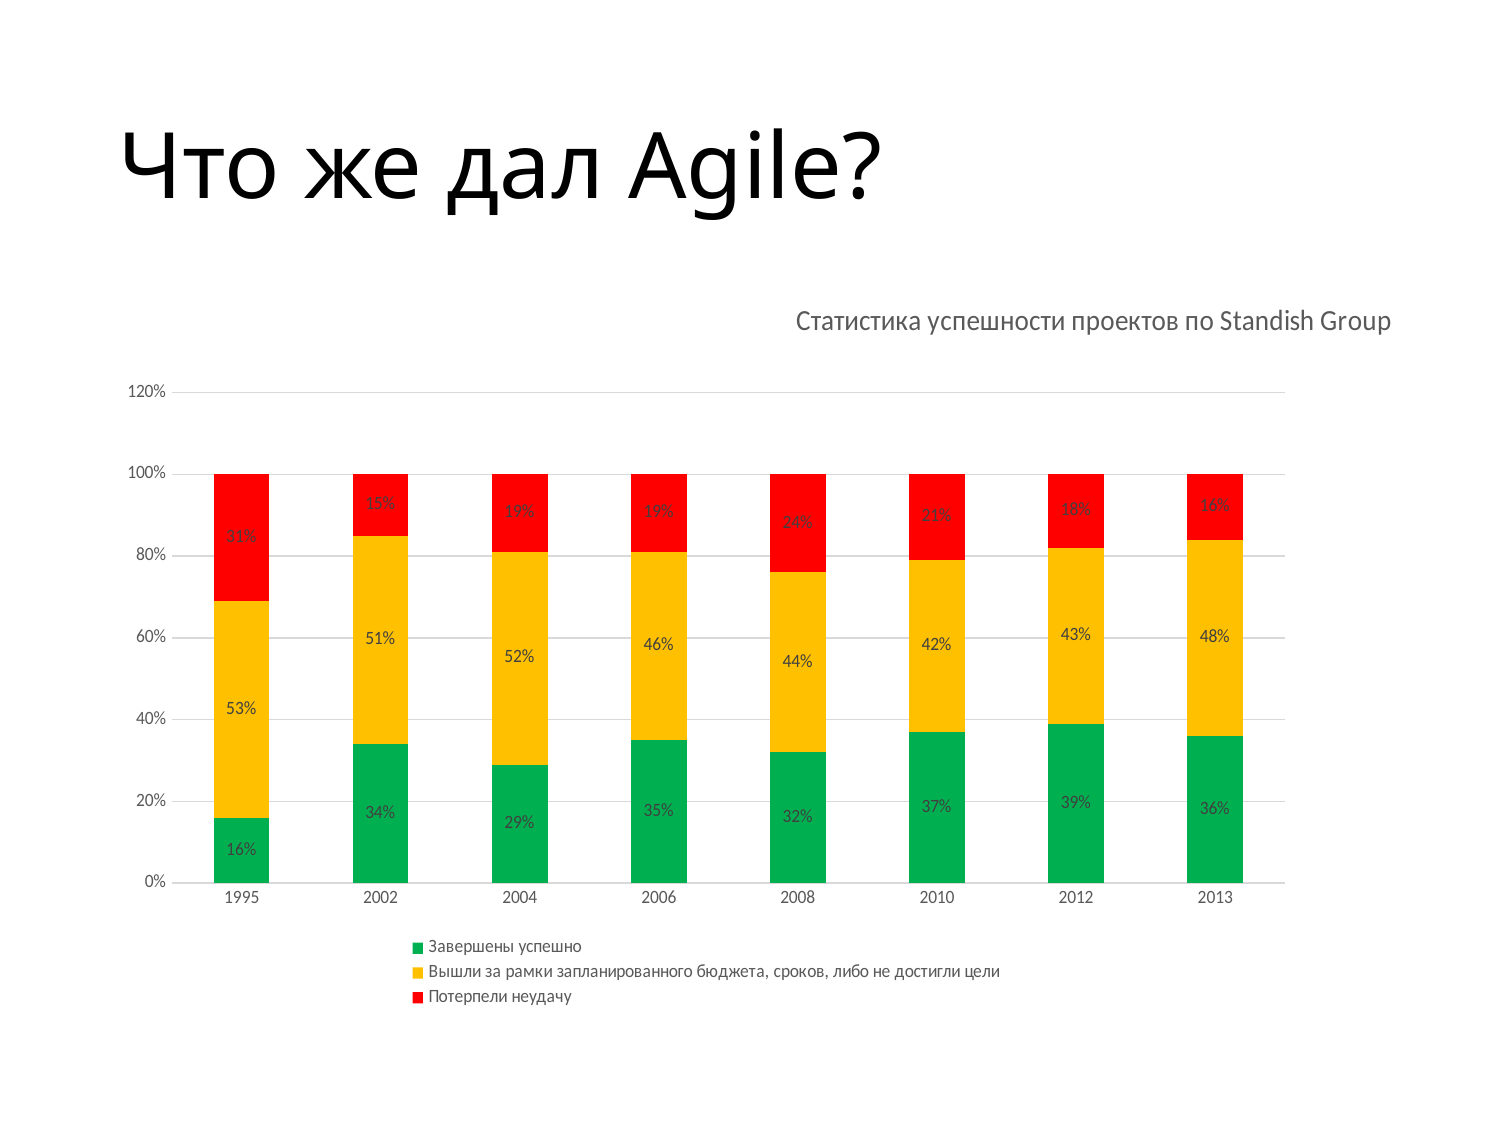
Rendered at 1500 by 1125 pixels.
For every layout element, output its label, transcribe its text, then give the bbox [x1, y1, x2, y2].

chart [103, 299, 1397, 1014]
title Что же дал Agile? [103, 59, 1397, 278]
